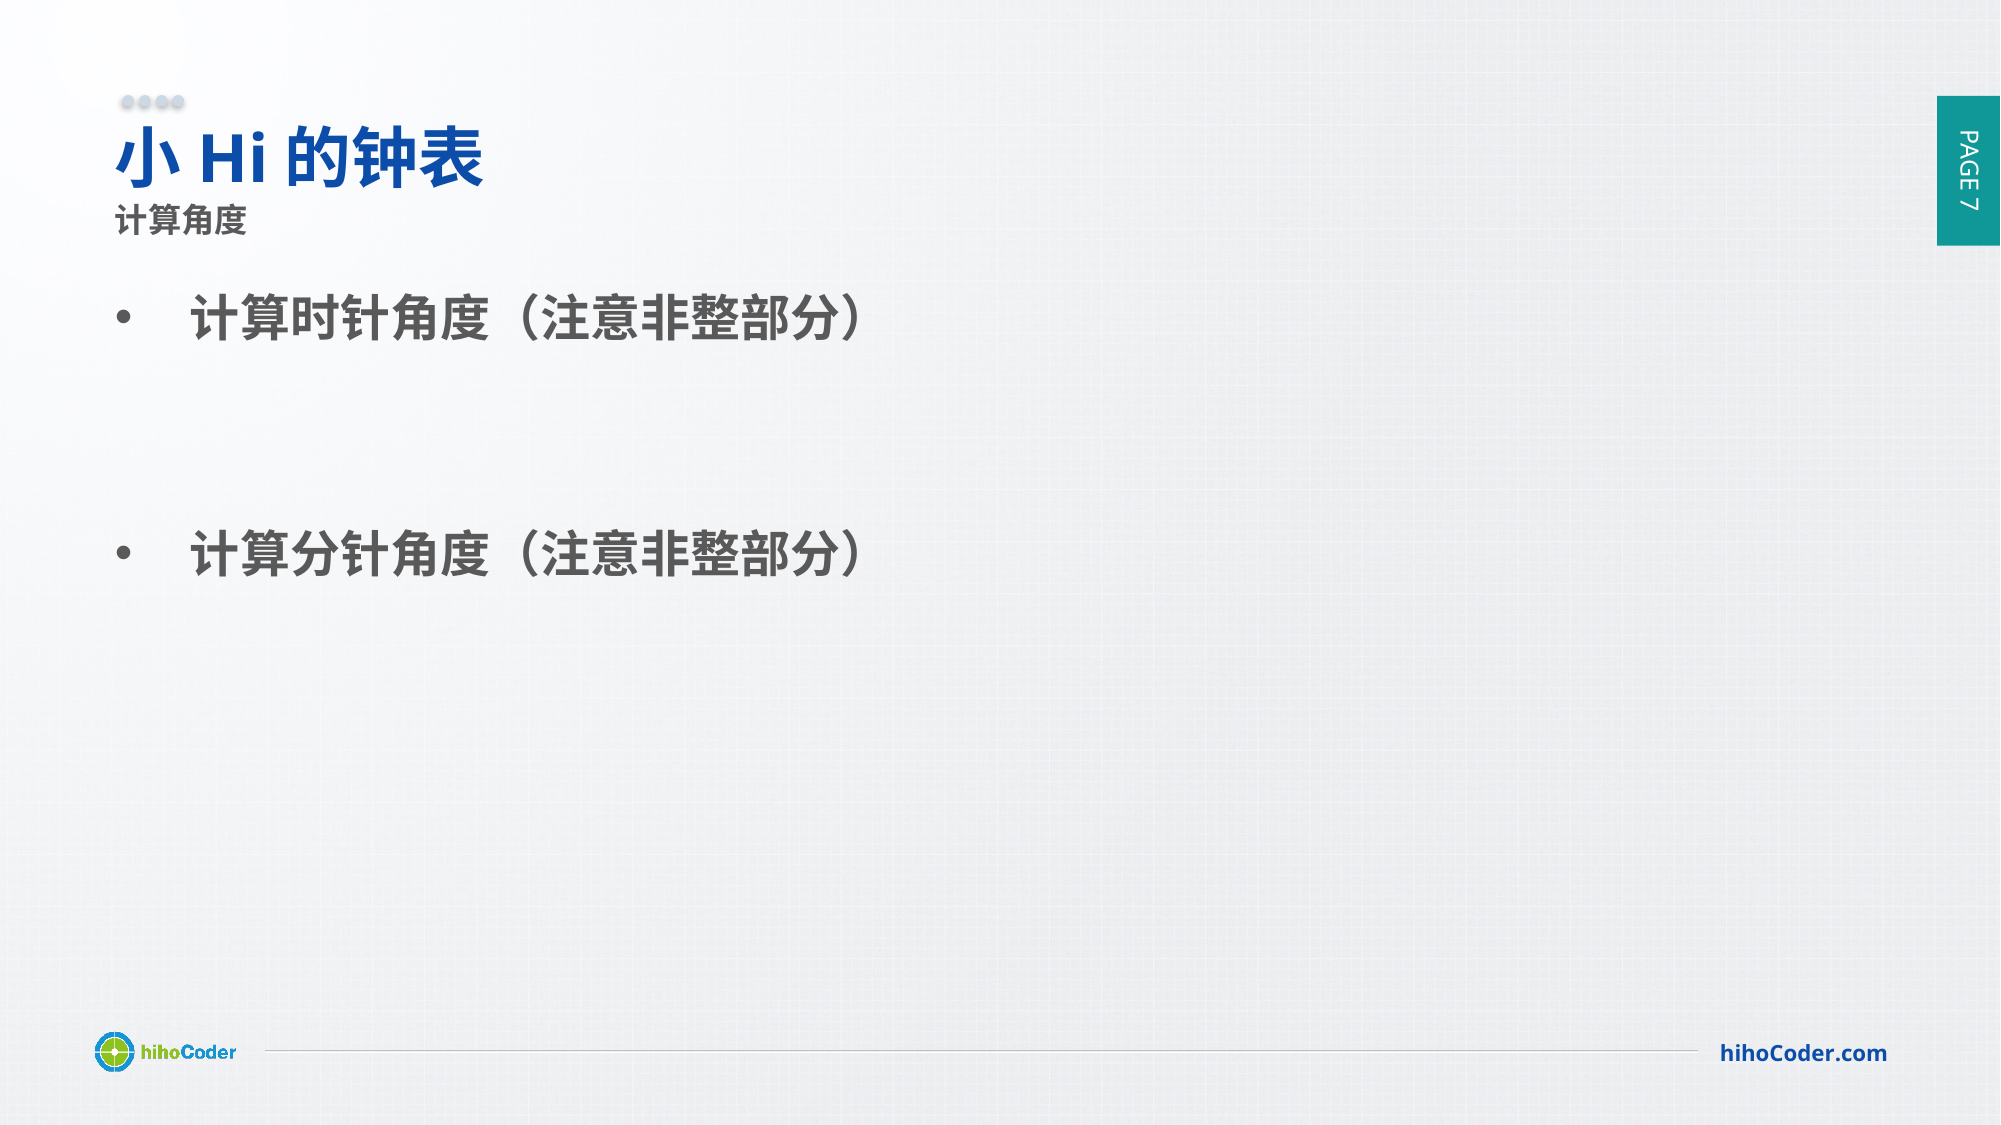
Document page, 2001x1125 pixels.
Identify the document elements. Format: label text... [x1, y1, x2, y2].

title 小Hi的钟表 [99, 62, 1900, 250]
picture [0, 0, 2000, 1125]
list 计算角度 [99, 191, 1200, 263]
